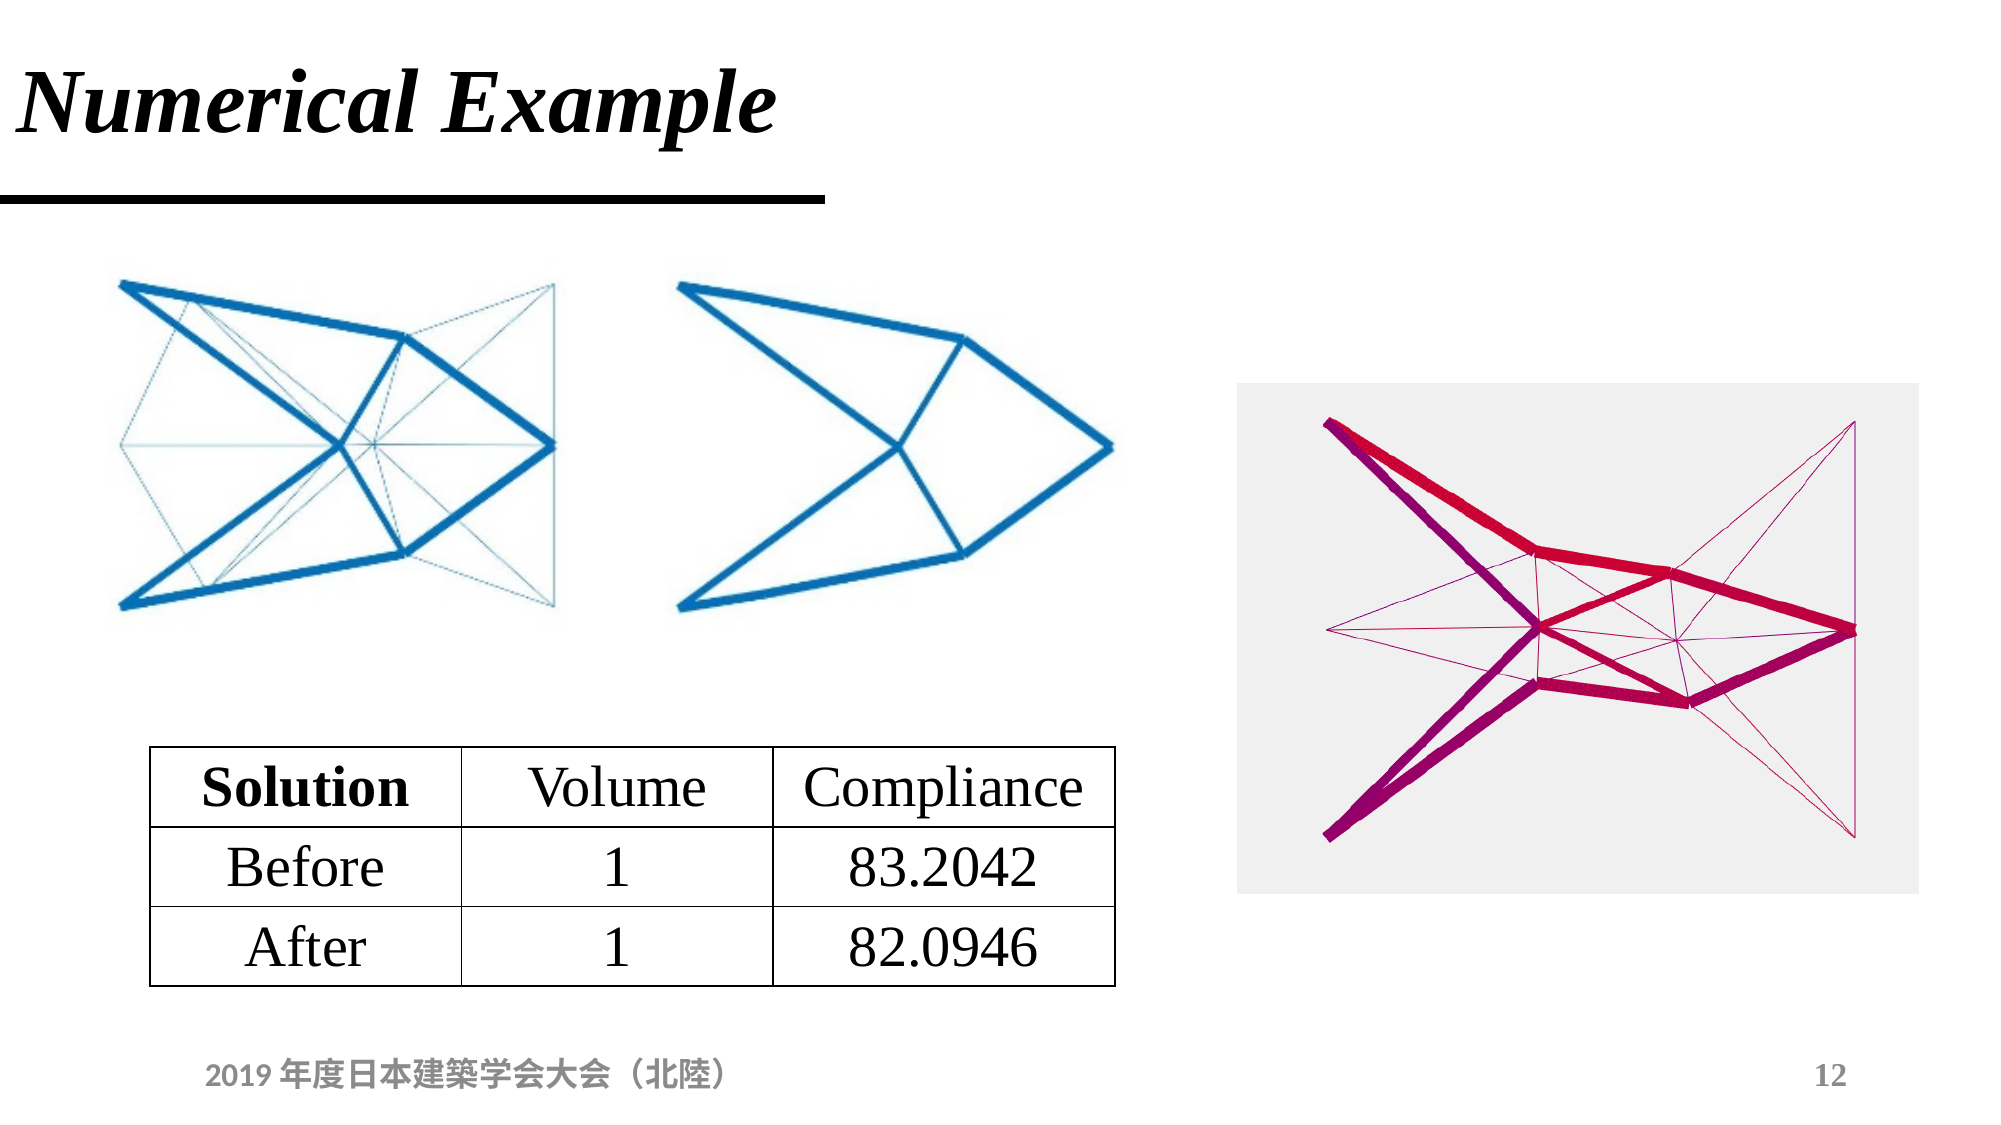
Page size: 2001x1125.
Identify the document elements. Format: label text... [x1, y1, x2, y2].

table_cell 83.2042 [774, 828, 1114, 906]
table_cell 1 [462, 828, 772, 906]
table_cell Before [151, 828, 461, 906]
table_header Compliance [774, 748, 1114, 826]
picture [1237, 383, 1919, 894]
table_header Volume [462, 748, 772, 826]
picture [48, 255, 1165, 652]
table_header Solution [151, 748, 461, 826]
footer 2019年度日本建築学会大会（北陸） [137, 1042, 813, 1103]
table_cell 1 [462, 907, 772, 985]
table_cell After [151, 907, 461, 985]
slide_number 12 [1412, 1042, 1863, 1103]
text_box Numerical Example [1, 33, 881, 137]
table_cell 82.0946 [774, 907, 1114, 985]
